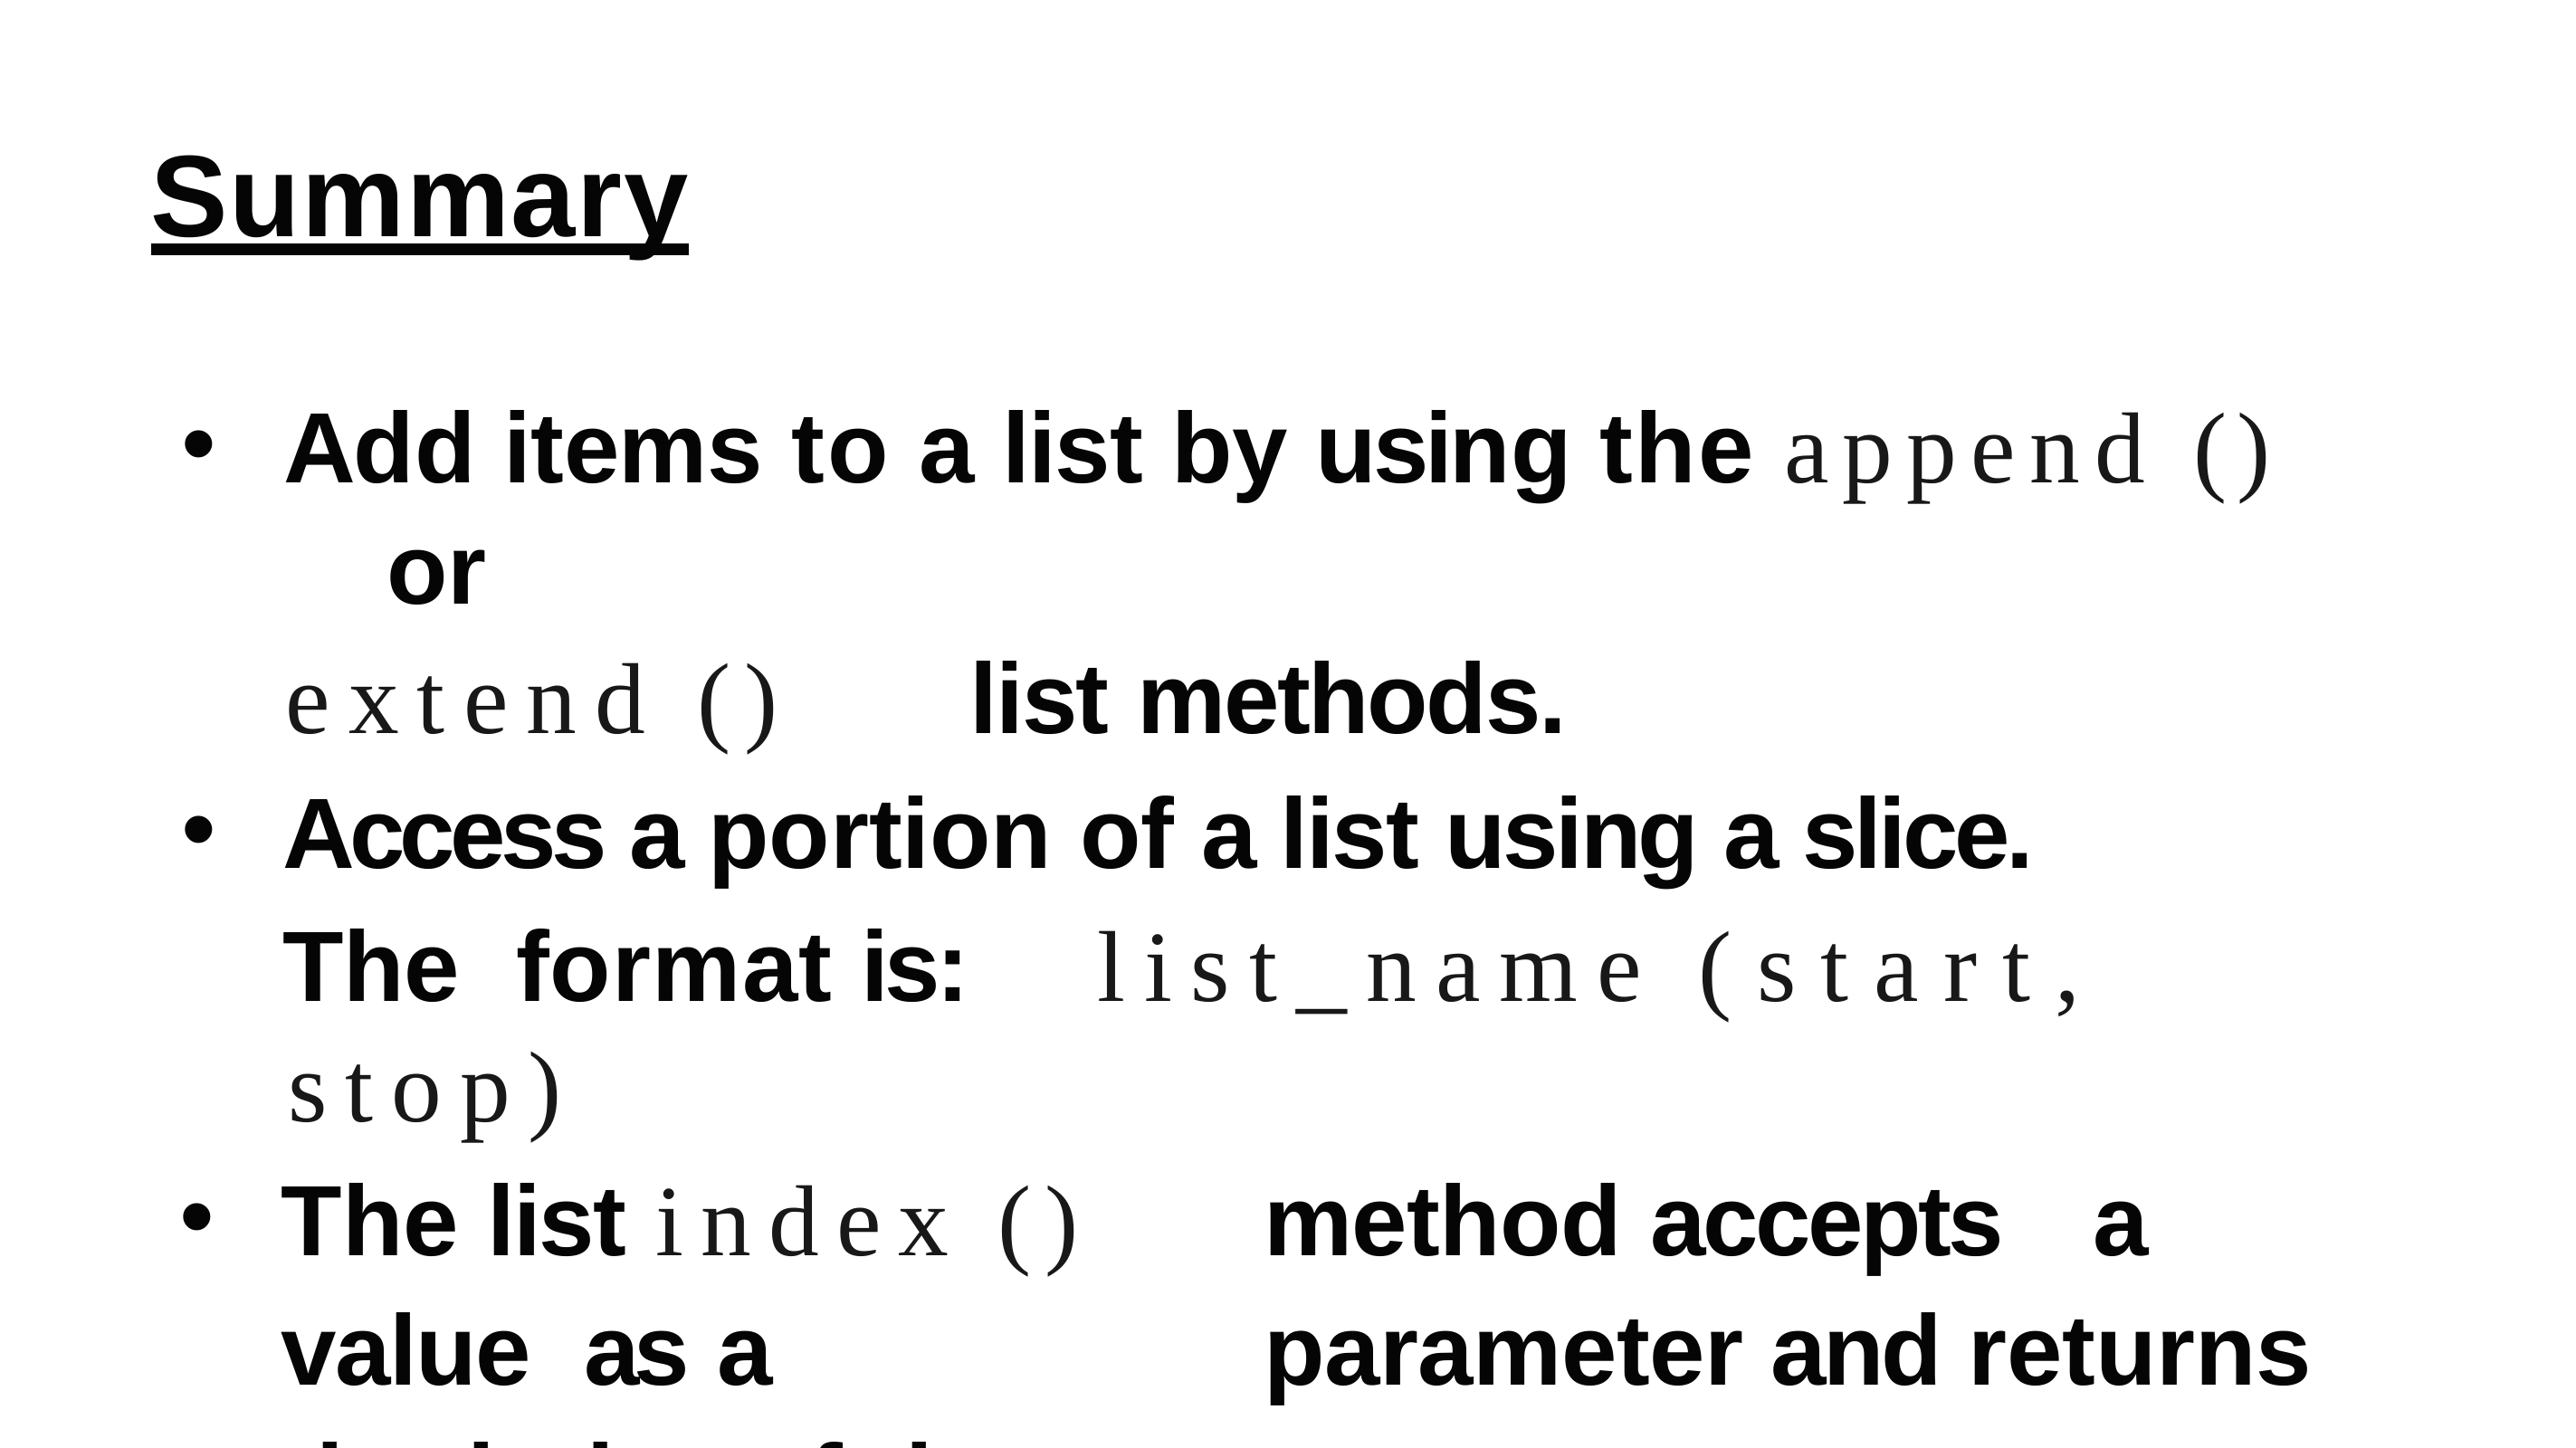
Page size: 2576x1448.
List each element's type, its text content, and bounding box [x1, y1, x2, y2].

title Summary [148, 118, 693, 363]
text_box Add items to a list by using the append () or extend () list methods. Access a portion of a list using a slice. The format is: list_name (start, stop) The list index () method accepts a value as a parameter and returns the index of the first value in the list or an exception if the [179, 372, 2399, 1448]
